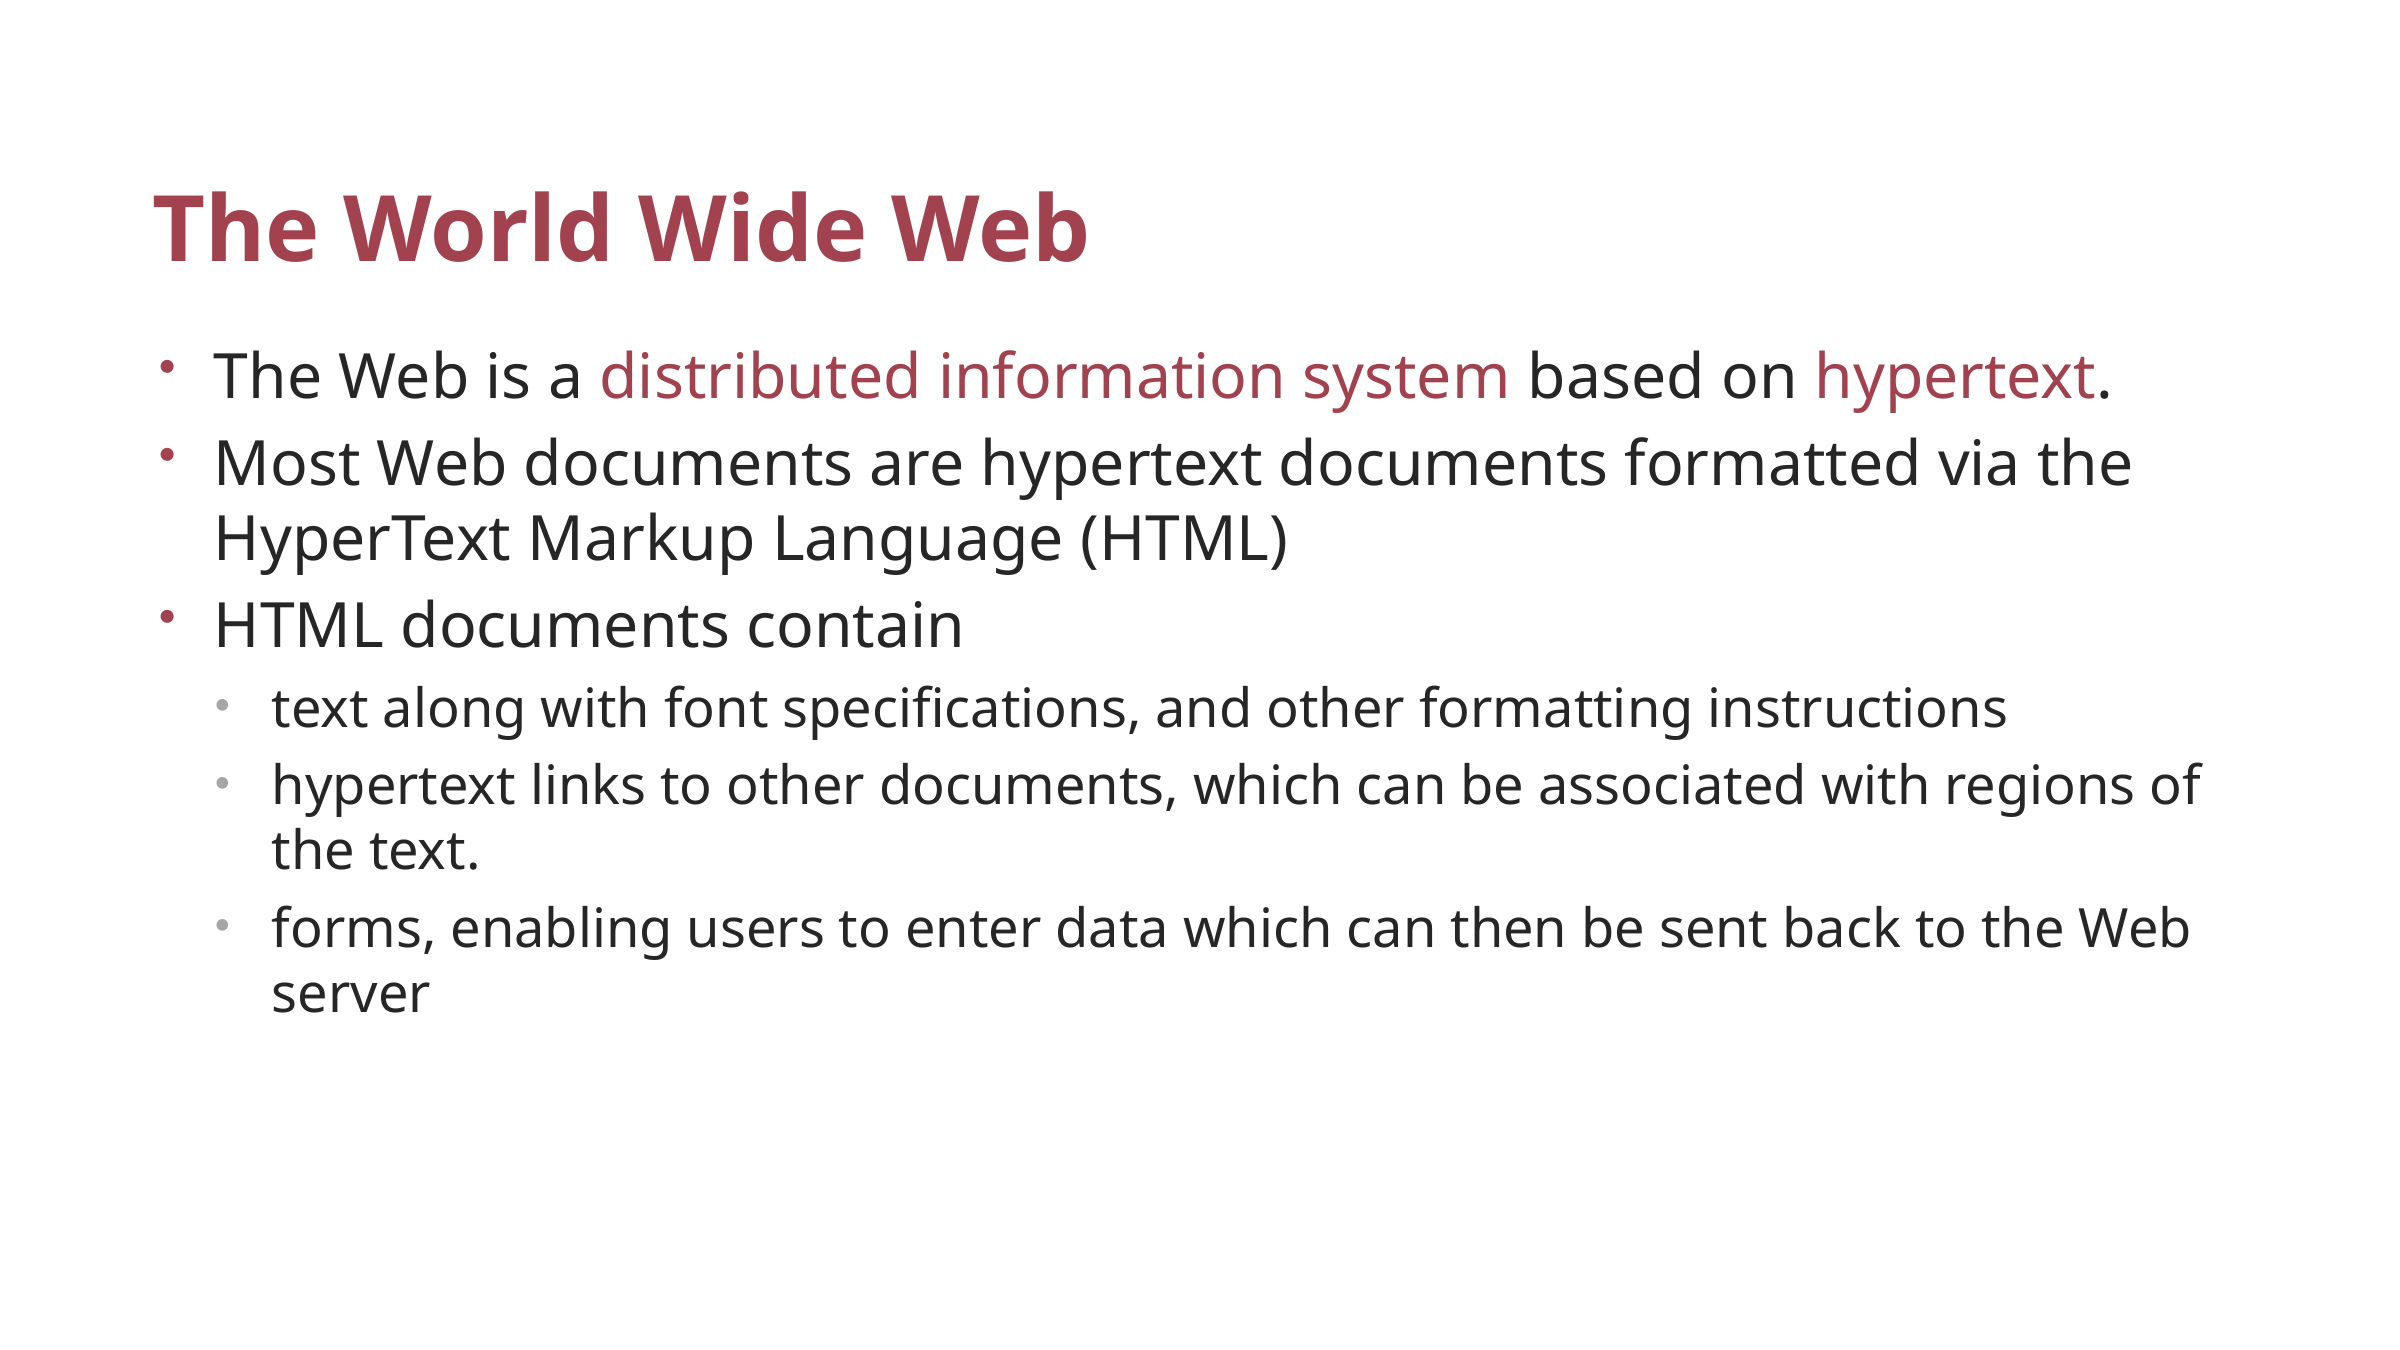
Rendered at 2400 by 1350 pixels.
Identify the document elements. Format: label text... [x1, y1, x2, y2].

list The Web is a distributed information system based on hypertext. Most Web documents are hypertext documents formatted via the HyperText Markup Language (HTML) HTML documents contain text along with font specifications, and other formatting instructions hypertext links to other documents, which can be associated with regions of the text. forms, enabling users to enter data which can then be sent back to the Web server [137, 324, 2263, 923]
title The World Wide Web [137, 54, 2263, 288]
